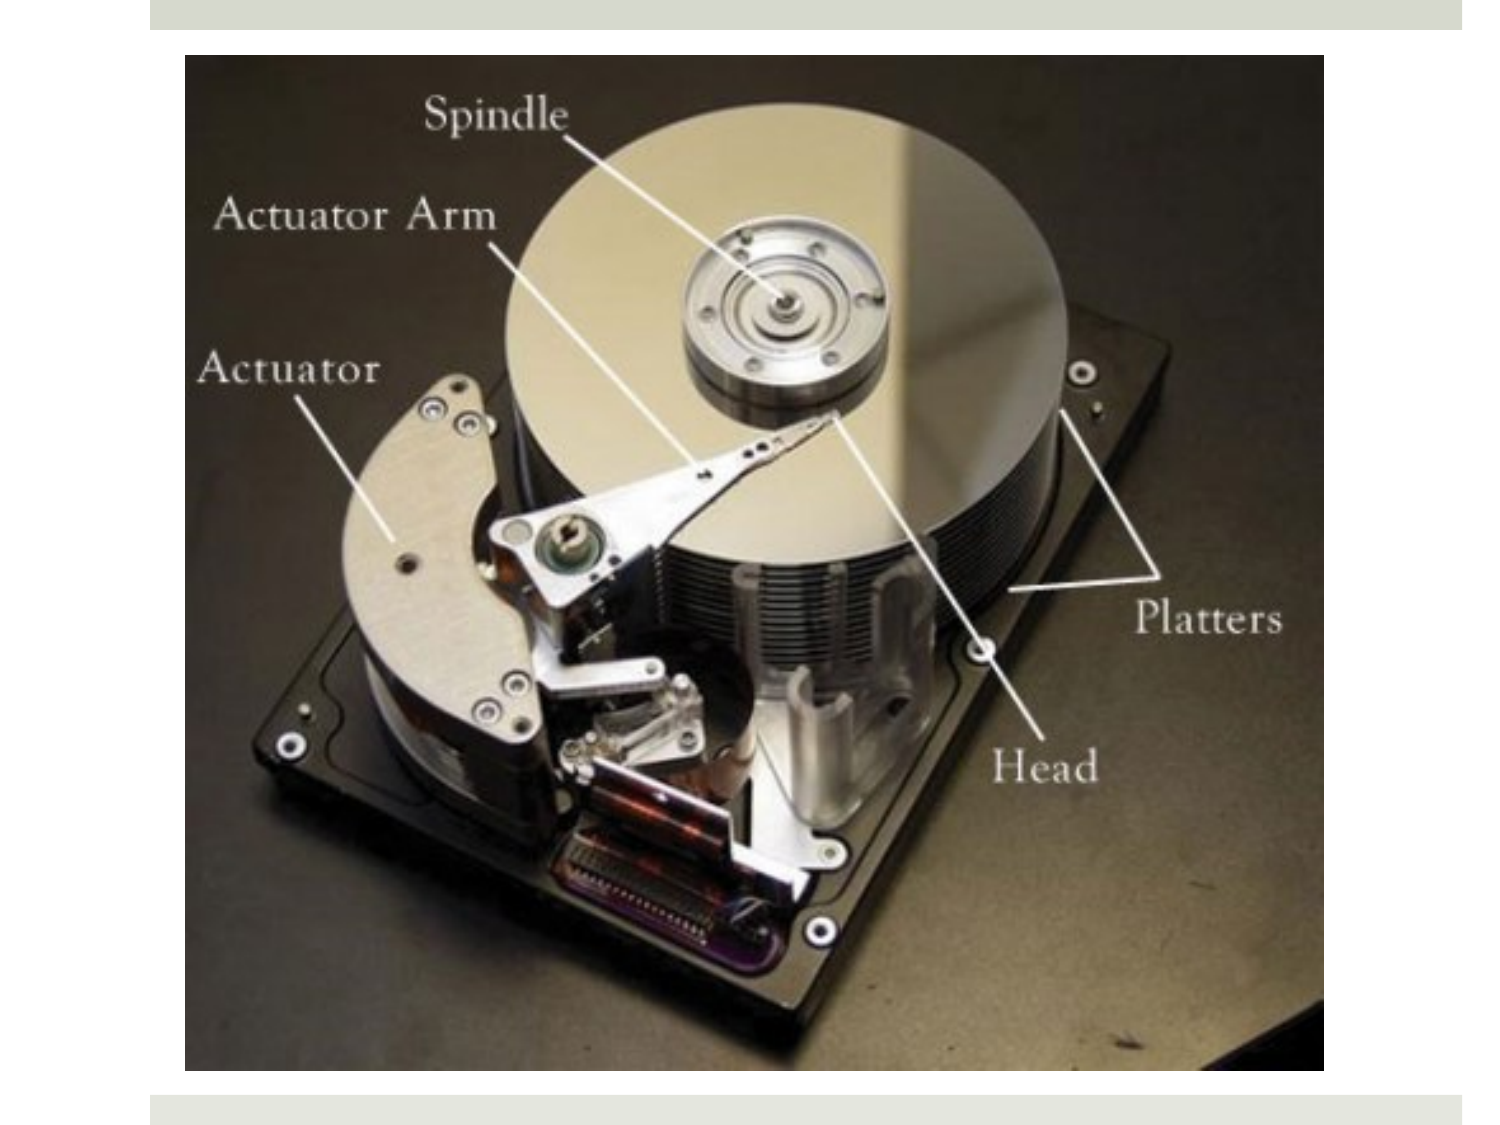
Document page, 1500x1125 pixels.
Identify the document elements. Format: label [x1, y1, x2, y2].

picture [185, 54, 1324, 1072]
